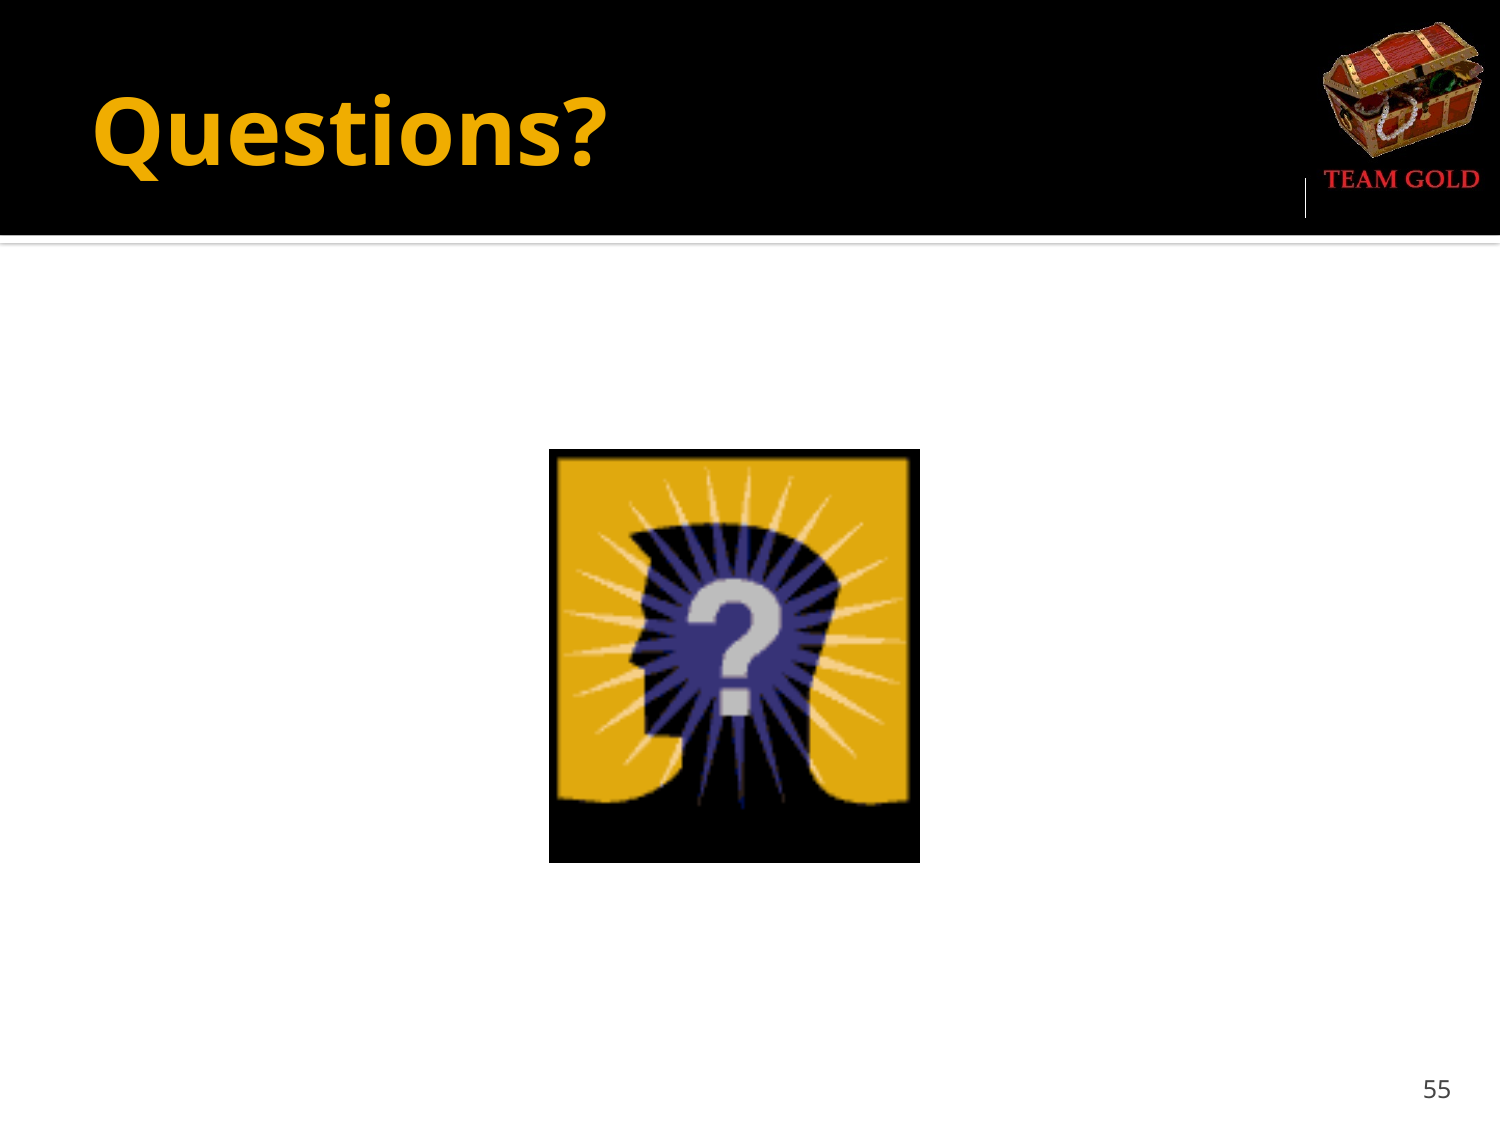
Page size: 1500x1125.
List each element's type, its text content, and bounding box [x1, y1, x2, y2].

slide_number 55 [1345, 1062, 1467, 1108]
picture [549, 449, 920, 863]
picture [1305, 0, 1500, 218]
title Questions? [75, 25, 1425, 231]
